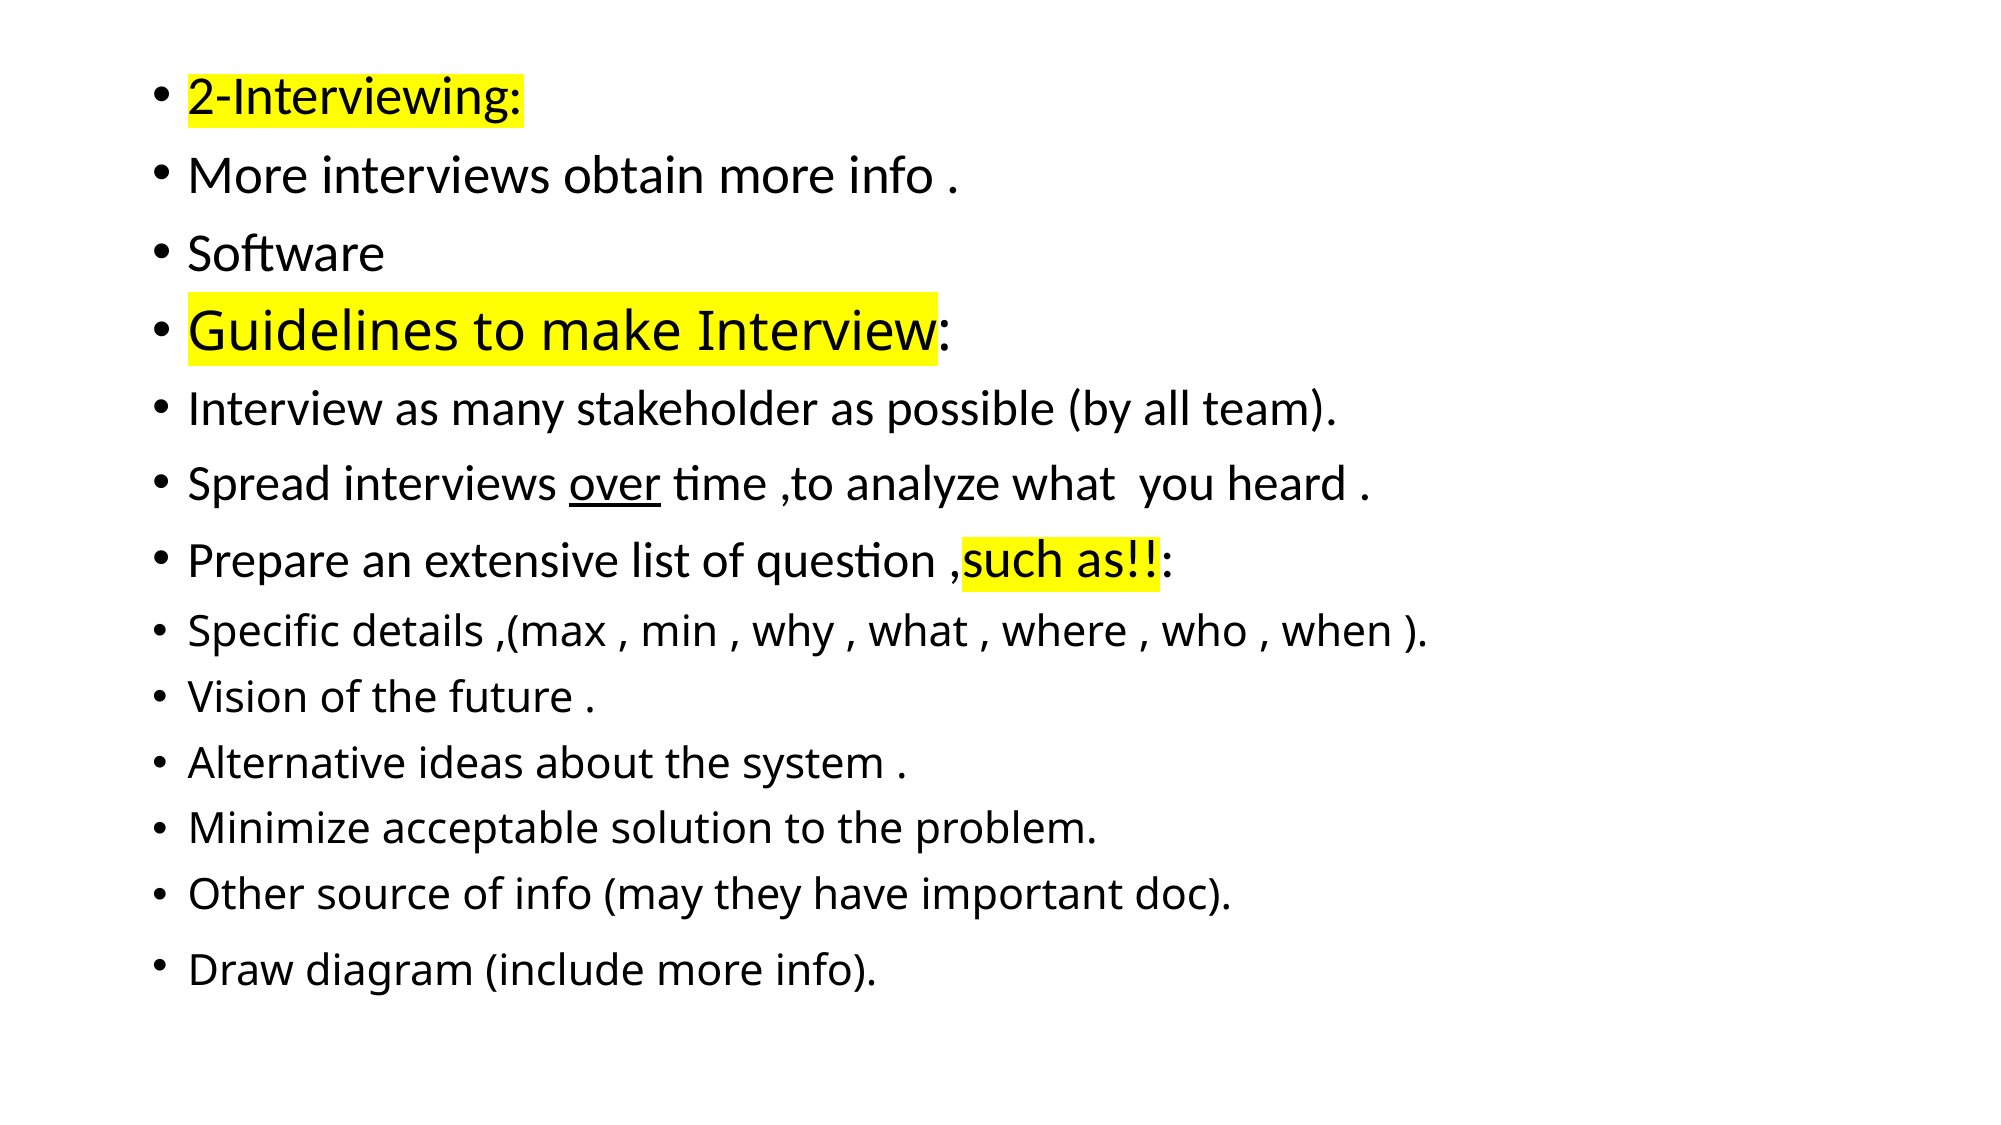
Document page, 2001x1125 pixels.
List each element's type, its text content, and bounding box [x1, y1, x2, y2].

list 2-Interviewing: More interviews obtain more info . Software Guidelines to make Interview: Interview as many stakeholder as possible (by all team). Spread interviews over time ,to analyze what you heard . Prepare an extensive list of question ,such as!!: Specific details ,(max , min , why , what , where , who , when ). Vision of the future . Alternative ideas about the system . Minimize acceptable solution to the problem. Other source of info (may they have important doc). Draw diagram (include more info). [137, 59, 1863, 1014]
